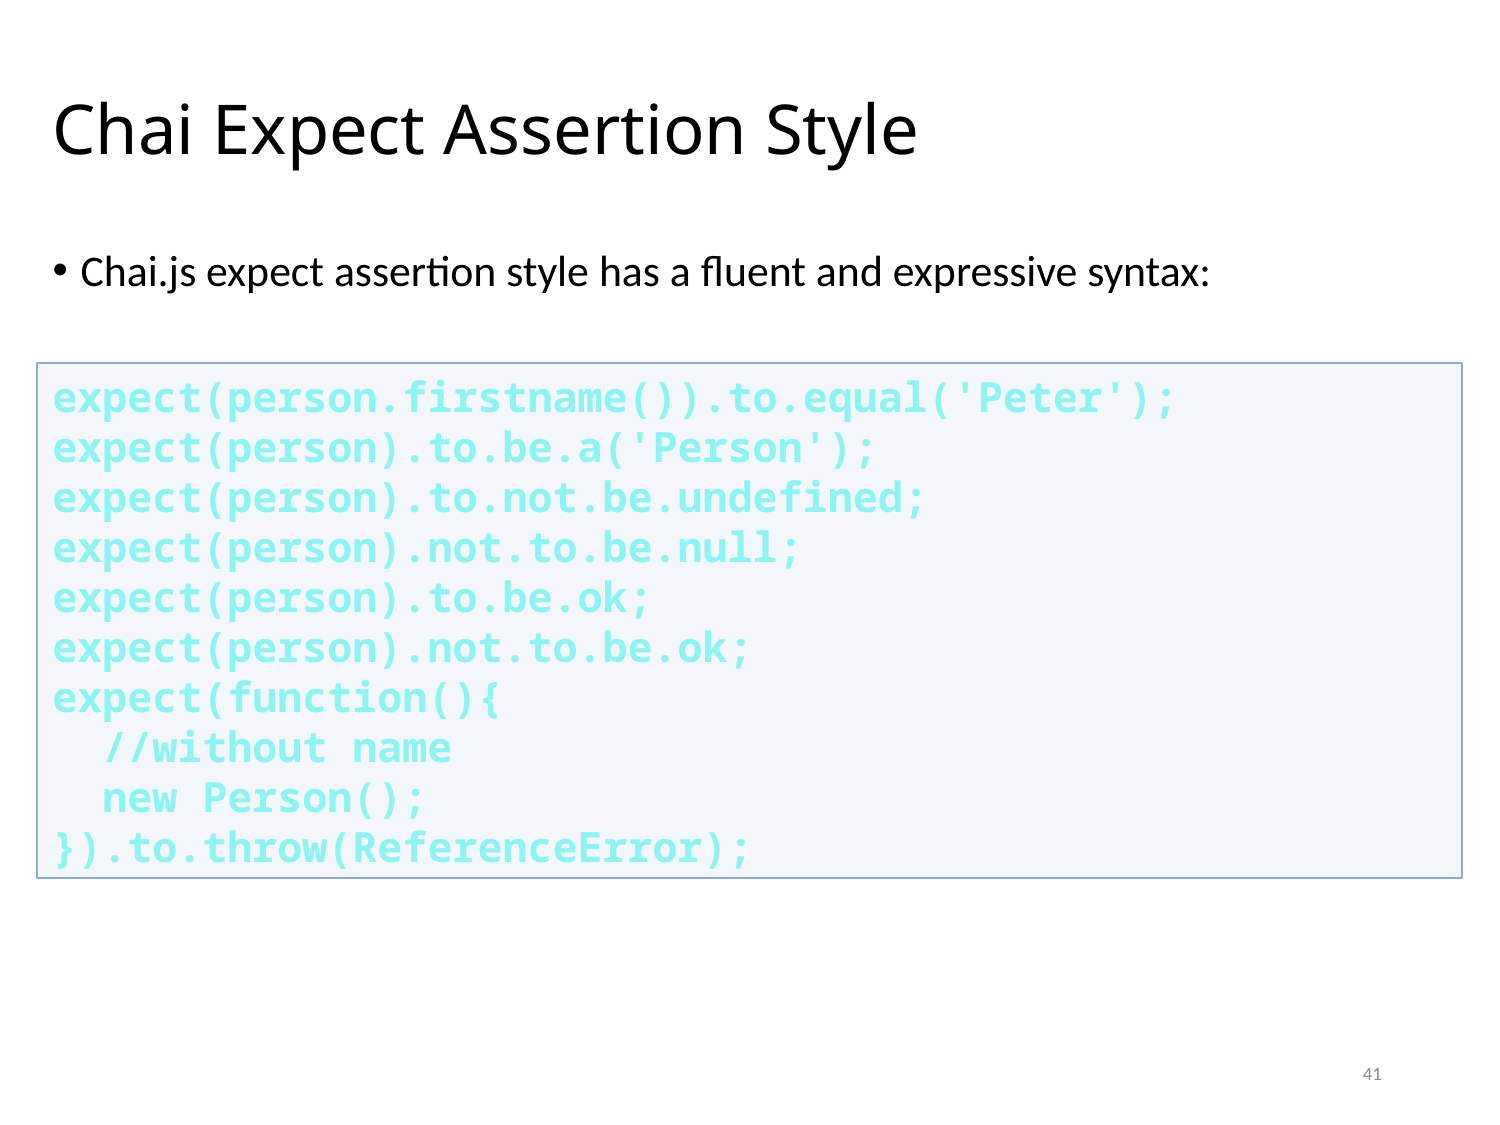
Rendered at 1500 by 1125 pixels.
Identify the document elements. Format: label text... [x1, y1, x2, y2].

slide_number 41 [1059, 1042, 1397, 1103]
title Chai Expect Assertion Style [37, 23, 1332, 240]
text_box expect(person.firstname()).to.equal('Peter'); expect(person).to.be.a('Person'); expect(person).to.not.be.undefined; expect(person).not.to.be.null; expect(person).to.be.ok; expect(person).not.to.be.ok; expect(function(){ //without name new Person(); }).to.throw(ReferenceError); [37, 363, 1463, 879]
list Chai.js expect assertion style has a fluent and expressive syntax: [37, 240, 1463, 348]
